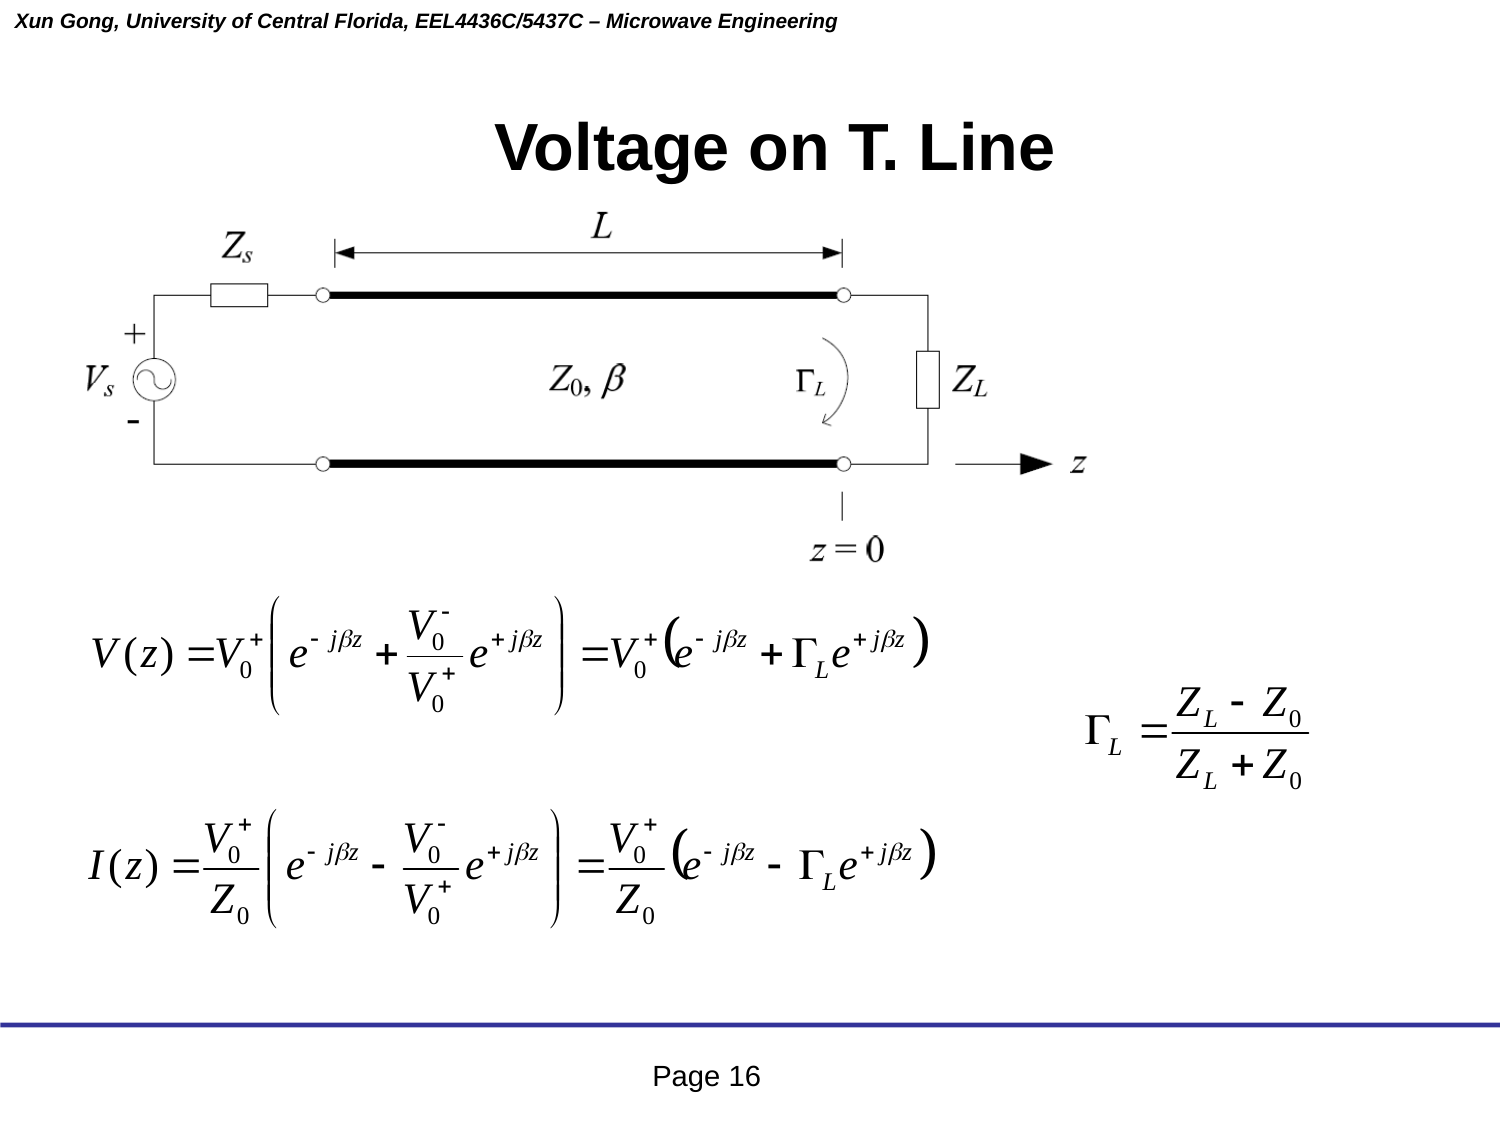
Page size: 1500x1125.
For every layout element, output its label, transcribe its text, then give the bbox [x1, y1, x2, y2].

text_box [1078, 674, 1318, 799]
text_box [80, 799, 935, 939]
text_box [87, 587, 928, 726]
picture [74, 187, 1101, 585]
text_box Voltage on T. Line [100, 87, 1450, 200]
